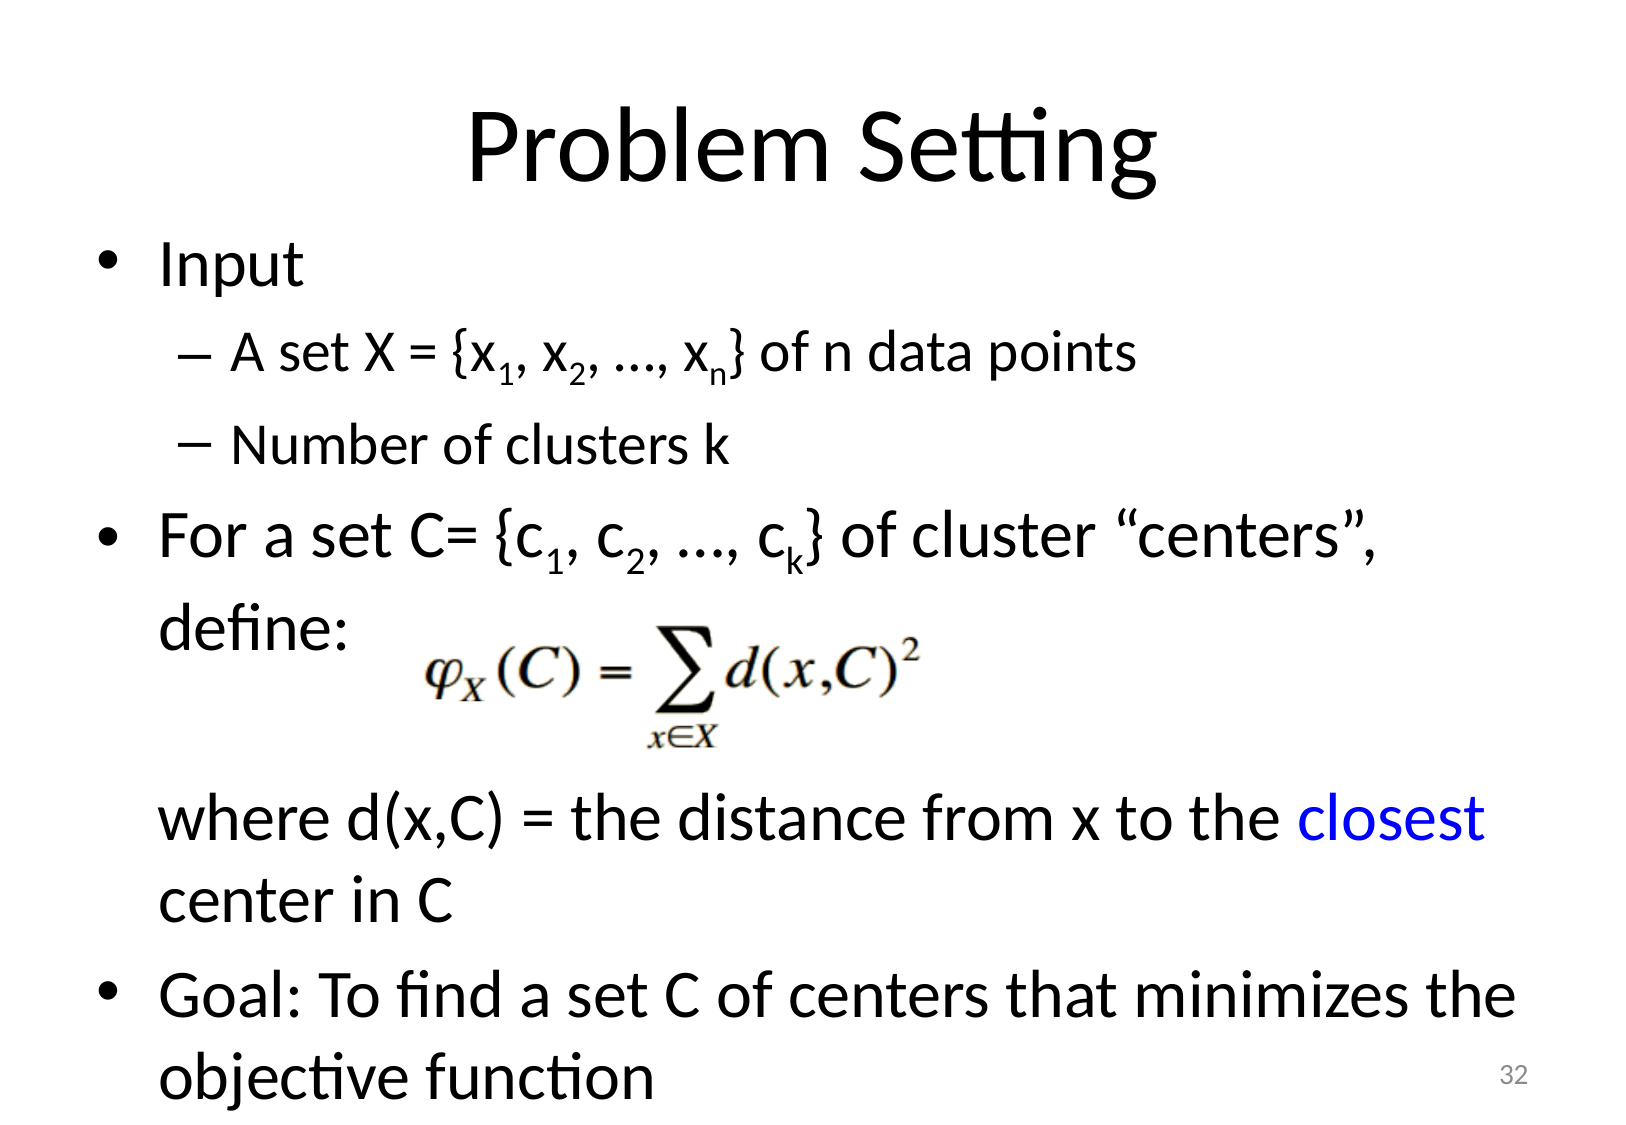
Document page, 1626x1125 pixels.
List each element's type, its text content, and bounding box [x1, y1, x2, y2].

title Problem Setting [81, 45, 1544, 210]
list Input A set X = {x1, x2, …, xn} of n data points Number of clusters k For a set C= {c1, c2, …, ck} of cluster “centers”, define: where d(x,C) = the distance from x to the closest center in C Goal: To find a set C of centers that minimizes the objective function [81, 210, 1544, 1125]
picture [405, 589, 950, 787]
slide_number 32 [1164, 1042, 1544, 1103]
